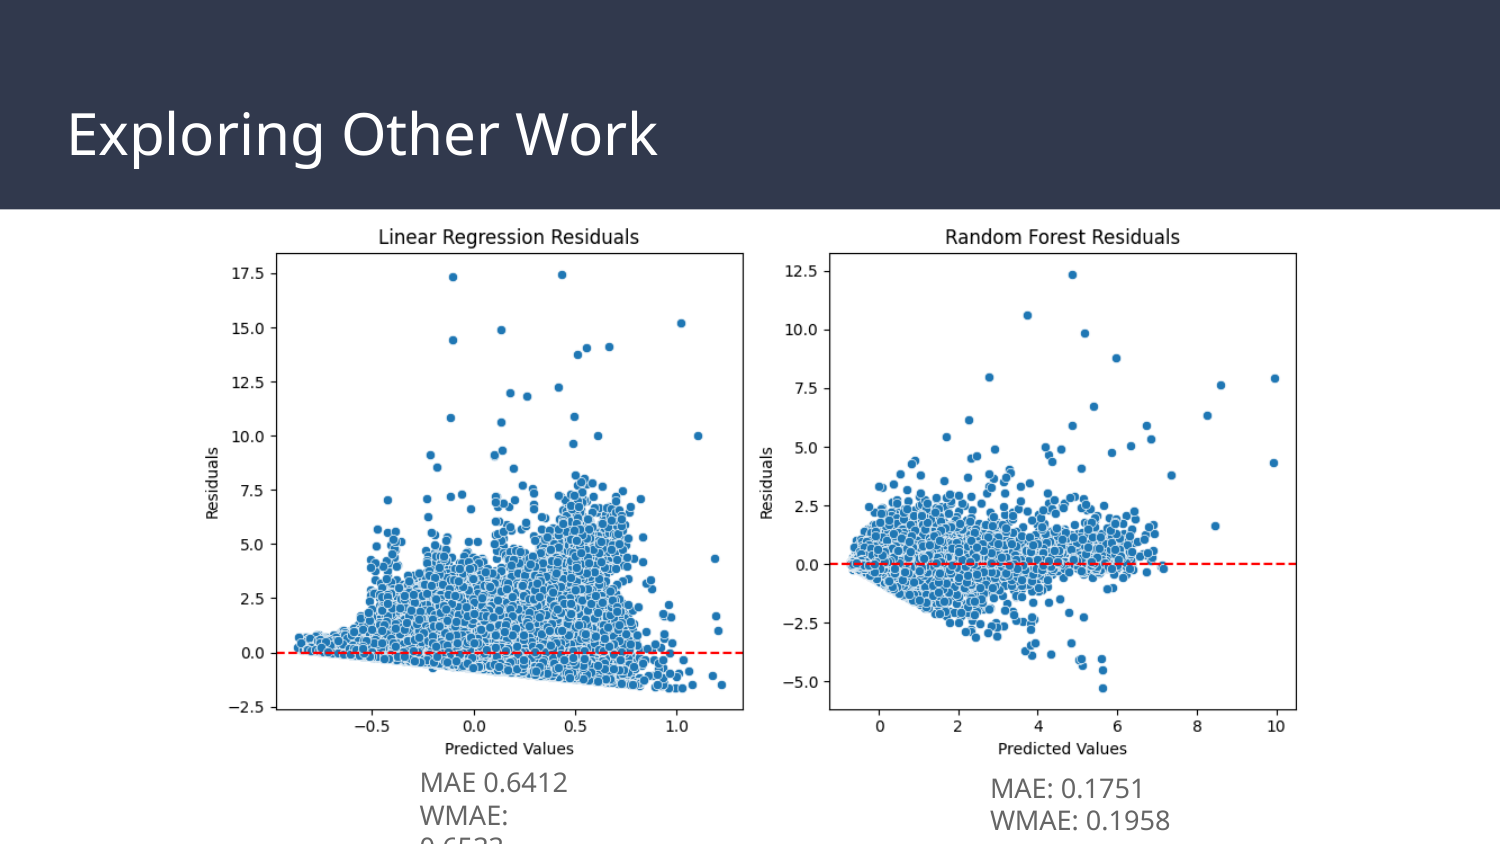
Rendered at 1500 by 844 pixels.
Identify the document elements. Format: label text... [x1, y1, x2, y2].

picture [193, 217, 1306, 769]
title Exploring Other Work [51, 82, 1449, 185]
text_box MAE 0.6412 WMAE: 0.6533 [404, 777, 615, 807]
text_box MAE: 0.1751 WMAE: 0.1958 [975, 777, 1208, 812]
